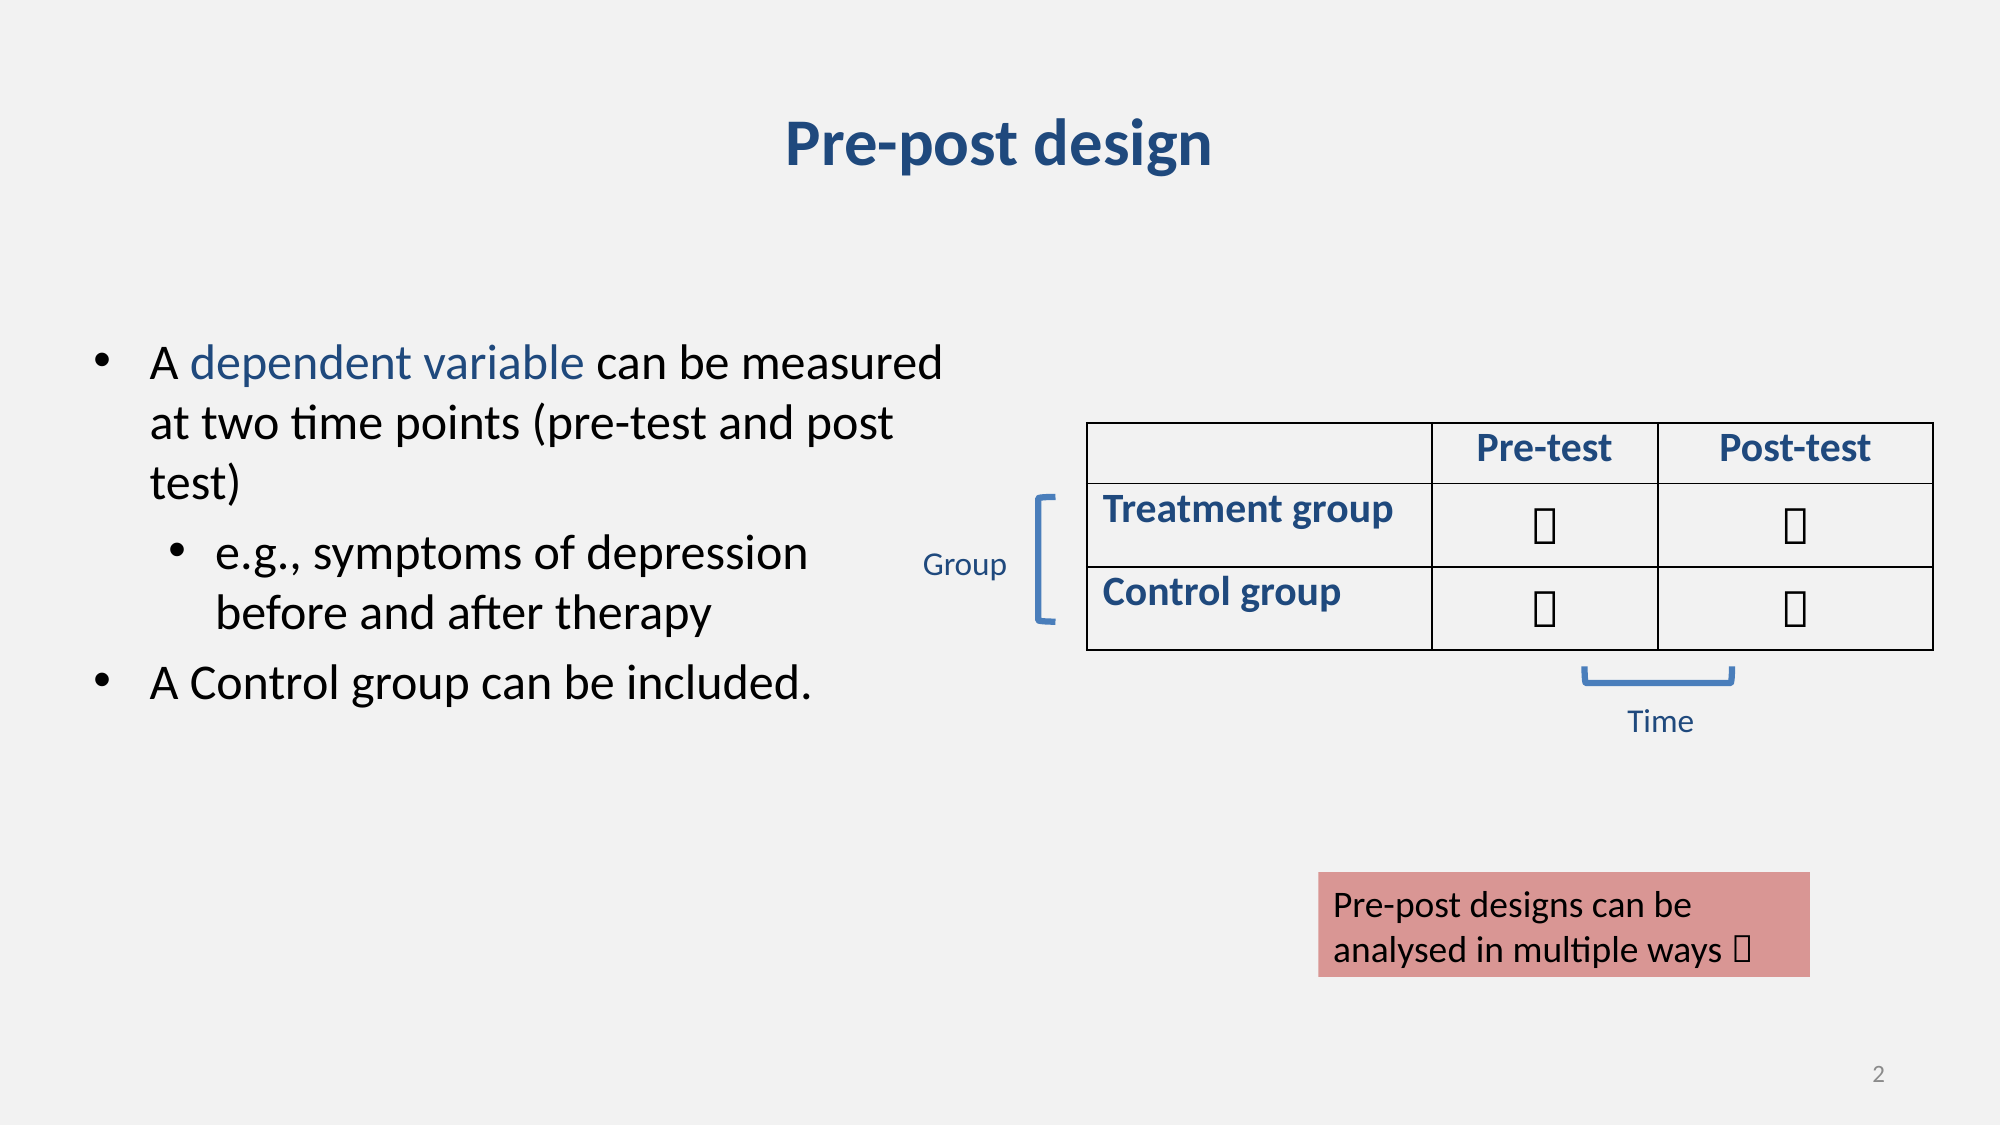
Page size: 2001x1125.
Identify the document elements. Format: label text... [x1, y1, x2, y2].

slide_number 2 [1433, 1042, 1900, 1103]
table_cell  [1433, 484, 1657, 566]
table_cell  [1659, 568, 1932, 649]
text_box Group [908, 534, 1023, 590]
table_cell  [1659, 484, 1932, 566]
table_cell  [1433, 568, 1657, 649]
text_box [1037, 496, 1056, 623]
list A dependent variable can be measured at two time points (pre-test and post test) e.g., symptoms of depression before and after therapy A Control group can be included. [78, 321, 962, 997]
title Pre-post design [99, 45, 1900, 233]
table_header Pre-test [1433, 424, 1657, 483]
text_box [1583, 666, 1733, 684]
table_cell Control group [1088, 568, 1431, 649]
table_header [1088, 424, 1431, 483]
table_header Post-test [1659, 424, 1932, 483]
table_cell Treatment group [1088, 484, 1431, 566]
text_box Time [1612, 691, 1710, 747]
text_box Pre-post designs can be analysed in multiple ways  [1318, 872, 1810, 977]
